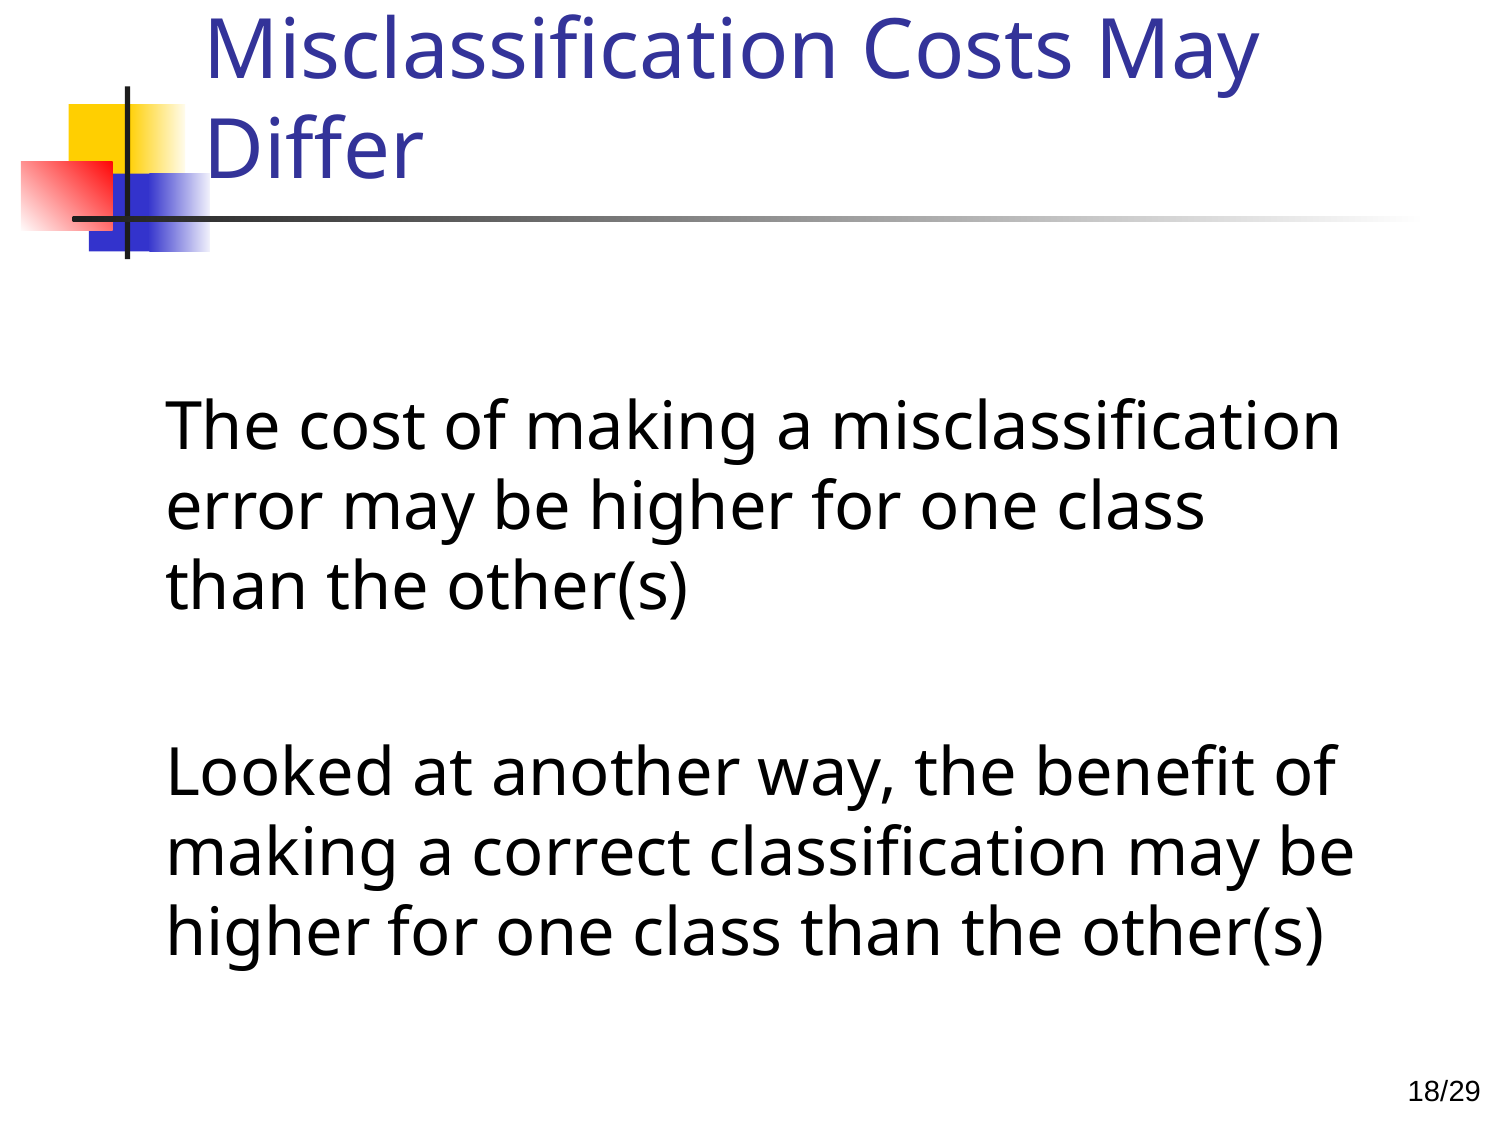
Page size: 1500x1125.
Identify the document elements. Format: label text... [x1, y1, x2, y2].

list The cost of making a misclassification error may be higher for one class than the other(s) Looked at another way, the benefit of making a correct classification may be higher for one class than the other(s) [150, 375, 1375, 988]
slide_number 17/29 [1183, 1039, 1497, 1116]
title Misclassification Costs May Differ [188, 35, 1468, 203]
